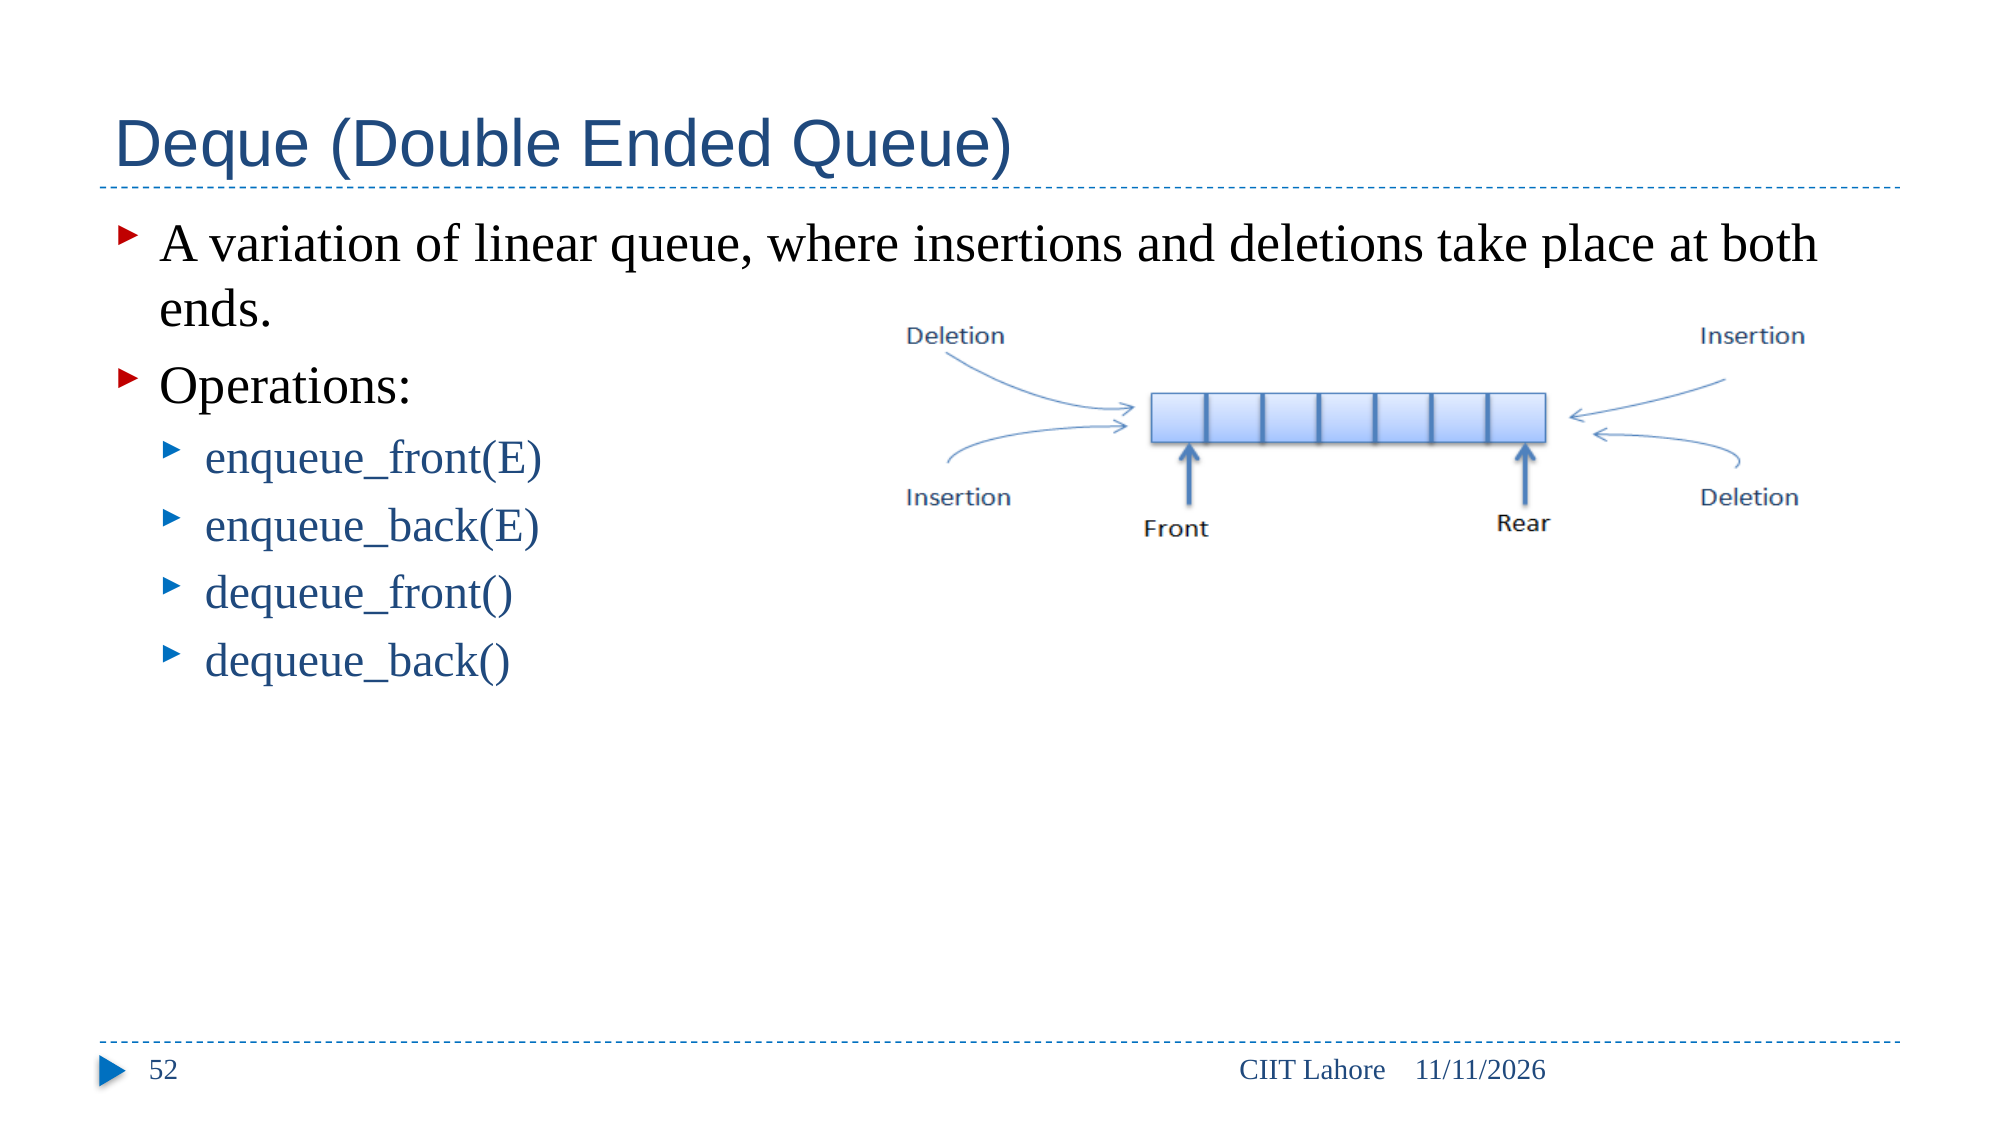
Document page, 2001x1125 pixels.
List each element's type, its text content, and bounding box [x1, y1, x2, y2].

list A variation of linear queue, where insertions and deletions take place at both ends. Operations: enqueue_front(E) enqueue_back(E) dequeue_front() dequeue_back() [99, 200, 1900, 1010]
slide_number 52 [133, 1042, 568, 1103]
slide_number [1401, 1042, 1901, 1103]
footer CIIT Lahore [634, 1042, 1401, 1103]
picture [875, 267, 1904, 592]
title Deque (Double Ended Queue) [99, 24, 1900, 188]
